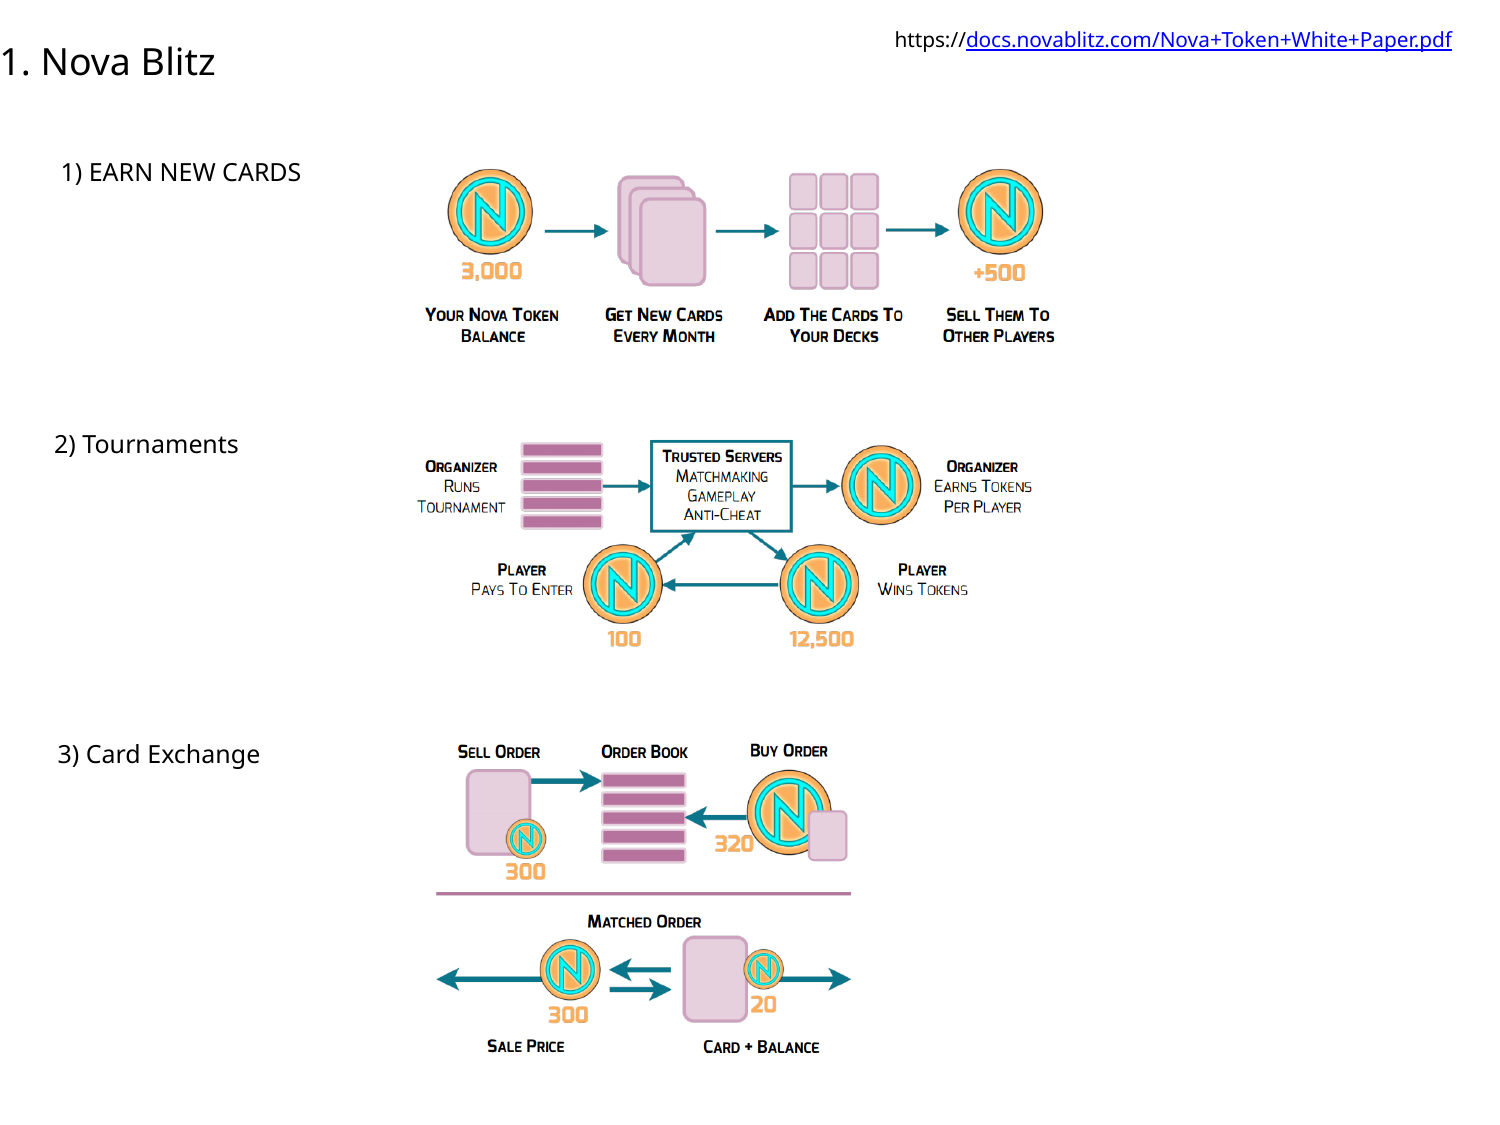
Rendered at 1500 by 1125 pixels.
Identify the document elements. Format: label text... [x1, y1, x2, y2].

picture [409, 148, 1066, 362]
text_box 3) Card Exchange [42, 731, 276, 776]
text_box 1) EARN NEW CARDS [45, 149, 317, 194]
text_box 2) Tournaments [39, 420, 254, 466]
text_box https://docs.novablitz.com/Nova+Token+White+Paper.pdf [879, 19, 1477, 63]
picture [409, 730, 872, 1083]
text_box 1. Nova Blitz [0, 30, 344, 91]
picture [409, 420, 1039, 658]
